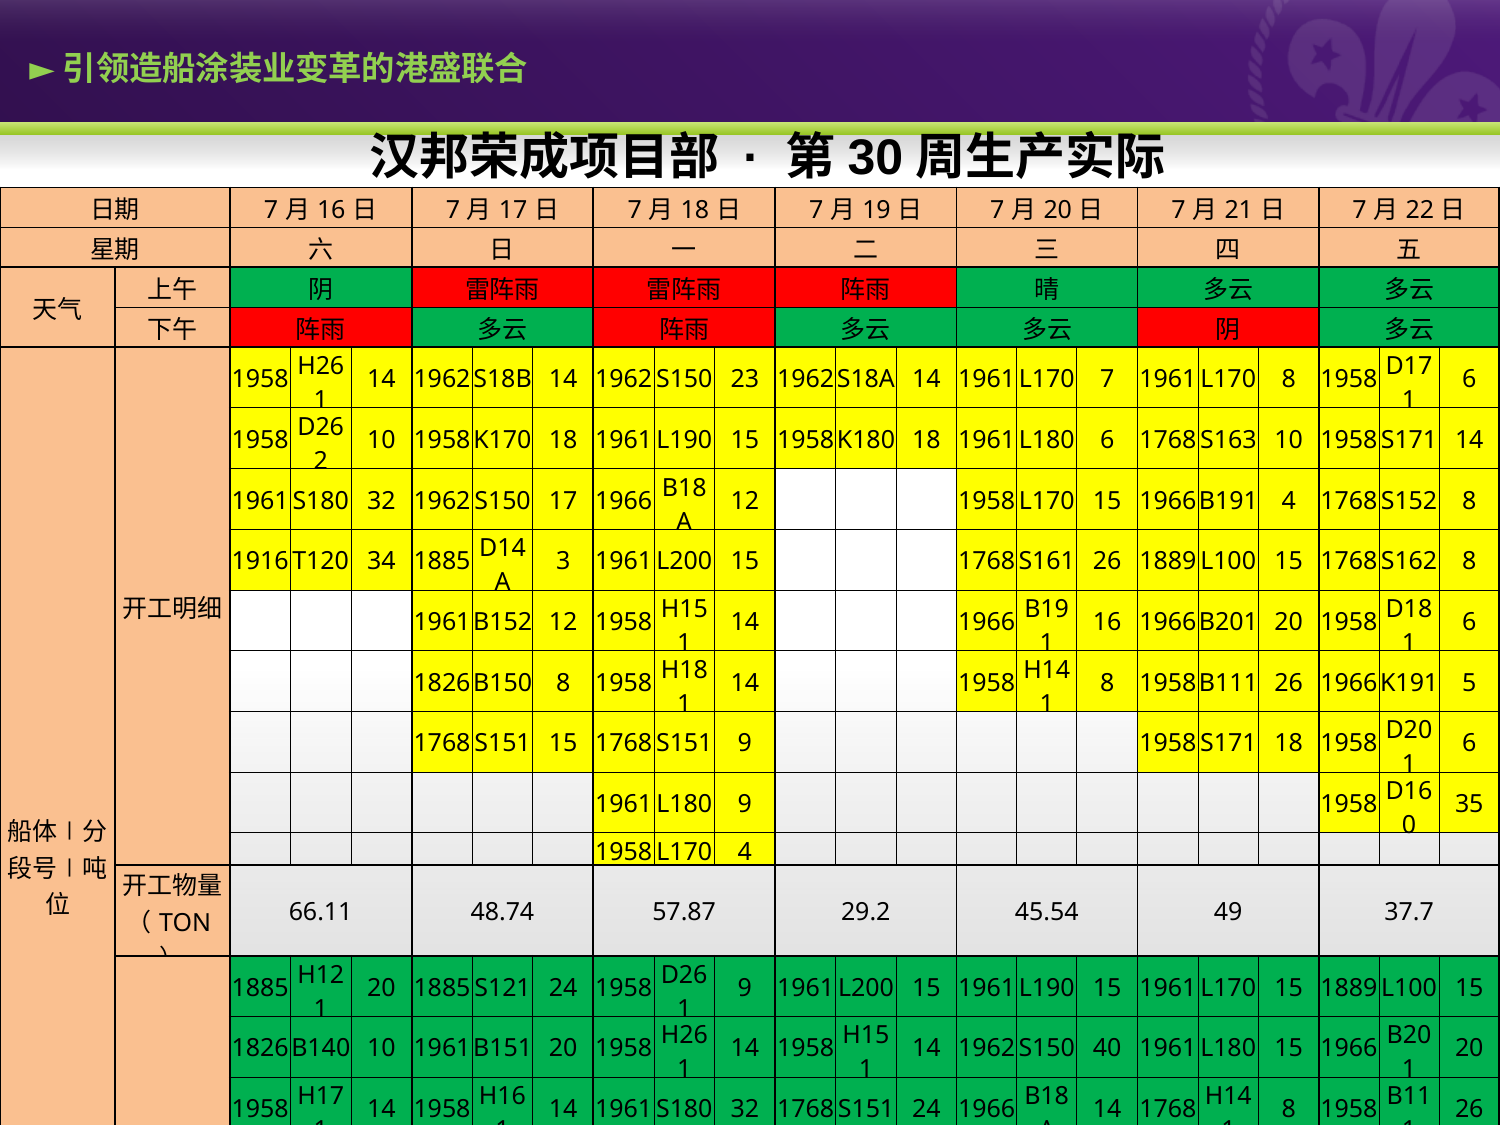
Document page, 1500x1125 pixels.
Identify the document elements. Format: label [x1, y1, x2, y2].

table_cell [291, 957, 351, 1016]
table_cell [655, 591, 714, 650]
table_cell [473, 651, 532, 711]
table_cell [594, 348, 654, 407]
table_cell [1380, 1078, 1439, 1125]
table_cell [413, 408, 472, 468]
table_cell [291, 469, 351, 529]
table_cell [1138, 651, 1198, 711]
table_cell [776, 469, 835, 529]
table_cell [533, 773, 592, 832]
table_cell [352, 348, 411, 407]
table_cell [897, 591, 956, 650]
table_cell [957, 530, 1016, 590]
table_cell [352, 530, 411, 590]
table_cell [1259, 833, 1318, 864]
table_cell [1259, 408, 1318, 468]
table_cell [897, 348, 956, 407]
table_cell [1138, 866, 1318, 955]
table_cell [655, 651, 714, 711]
table_cell [1138, 469, 1198, 529]
table_cell [473, 530, 532, 590]
table_cell [594, 1017, 654, 1077]
table_header [413, 188, 592, 227]
table_cell [1380, 530, 1439, 590]
table_cell [594, 530, 654, 590]
table_cell [836, 591, 896, 650]
table_cell [957, 1017, 1016, 1077]
table_cell [594, 773, 654, 832]
table_cell [352, 591, 411, 650]
table_cell [776, 712, 835, 772]
table_cell [957, 348, 1016, 407]
table_cell [715, 1078, 774, 1125]
table_cell [1320, 1017, 1379, 1077]
table_cell [1440, 773, 1498, 832]
table_cell [1138, 957, 1198, 1016]
table_cell [1138, 308, 1318, 346]
table_cell [594, 1078, 654, 1125]
table_cell [957, 833, 1016, 864]
table_cell [594, 408, 654, 468]
table_cell [897, 530, 956, 590]
table_cell [1259, 651, 1318, 711]
table_cell [715, 469, 774, 529]
table_cell [1017, 712, 1076, 772]
table_cell [897, 469, 956, 529]
table_cell [413, 308, 592, 346]
table_cell [836, 530, 896, 590]
table_cell [776, 268, 956, 307]
table_cell [1380, 712, 1439, 772]
table_cell [1138, 268, 1318, 307]
table_cell [1138, 712, 1198, 772]
table_cell [1017, 1017, 1076, 1077]
table_cell [1199, 1078, 1258, 1125]
table_cell [655, 408, 714, 468]
table_cell [352, 1078, 411, 1125]
table_cell [1259, 957, 1318, 1016]
table_cell [1199, 651, 1258, 711]
table_cell [1077, 1017, 1137, 1077]
table_cell [1077, 833, 1137, 864]
table_cell [1138, 1078, 1198, 1125]
table_cell [352, 773, 411, 832]
table_header [1320, 188, 1498, 227]
table_cell [1, 348, 114, 1125]
table_cell [1077, 773, 1137, 832]
table_cell [116, 348, 229, 864]
table_cell [836, 651, 896, 711]
table_cell [291, 408, 351, 468]
table_cell [231, 773, 290, 832]
table_cell [116, 957, 229, 1125]
table_cell [413, 833, 472, 864]
table_cell [473, 591, 532, 650]
table_cell [957, 773, 1016, 832]
table_cell [231, 866, 411, 955]
table_cell [655, 833, 714, 864]
table_cell [776, 228, 956, 266]
table_cell [1259, 591, 1318, 650]
table_cell [1440, 957, 1498, 1016]
text_box [0, 0, 1500, 187]
table_cell [957, 268, 1137, 307]
table_cell [776, 408, 835, 468]
table_cell [1440, 408, 1498, 468]
table_cell [352, 957, 411, 1016]
table_cell [413, 268, 592, 307]
table_cell [957, 308, 1137, 346]
table_cell [1138, 348, 1198, 407]
table_cell [1138, 1017, 1198, 1077]
table_cell [1077, 591, 1137, 650]
table_cell [413, 228, 592, 266]
table_cell [291, 1017, 351, 1077]
table_cell [291, 651, 351, 711]
table_cell [413, 651, 472, 711]
table_cell [1077, 1078, 1137, 1125]
table_cell [413, 1078, 472, 1125]
table_cell [776, 957, 835, 1016]
table_cell [1199, 957, 1258, 1016]
table_cell [715, 591, 774, 650]
table_cell [1017, 651, 1076, 711]
table_cell [594, 651, 654, 711]
table_cell [231, 957, 290, 1016]
table_cell [594, 833, 654, 864]
table_cell [1199, 833, 1258, 864]
table_cell [1440, 651, 1498, 711]
table_cell [776, 1017, 835, 1077]
table_cell [836, 1078, 896, 1125]
table_cell [836, 408, 896, 468]
table_cell [776, 773, 835, 832]
table_cell [473, 348, 532, 407]
table_cell [413, 469, 472, 529]
table_cell [836, 833, 896, 864]
table_cell [231, 651, 290, 711]
table_cell [1199, 408, 1258, 468]
table_cell [1138, 408, 1198, 468]
table_cell [957, 957, 1016, 1016]
table_cell [1199, 530, 1258, 590]
table_cell [1320, 957, 1379, 1016]
table_cell [533, 712, 592, 772]
table_cell [1380, 1017, 1439, 1077]
table_cell [836, 348, 896, 407]
table_cell [1259, 1078, 1318, 1125]
table_header [957, 188, 1137, 227]
table_cell [352, 651, 411, 711]
table_cell [776, 530, 835, 590]
table_cell [1077, 408, 1137, 468]
table_cell [1320, 308, 1498, 346]
table_cell [1138, 833, 1198, 864]
table_cell [1199, 469, 1258, 529]
table_cell [776, 348, 835, 407]
table_cell [655, 1078, 714, 1125]
table_cell [533, 1078, 592, 1125]
table_cell [1320, 866, 1498, 955]
table_cell [533, 348, 592, 407]
table_cell [533, 530, 592, 590]
table_cell [1320, 1078, 1379, 1125]
table_cell [715, 348, 774, 407]
table_cell [655, 530, 714, 590]
table_cell [1017, 408, 1076, 468]
table_cell [1199, 348, 1258, 407]
table_cell [1440, 1078, 1498, 1125]
table_cell [1320, 228, 1498, 266]
table_cell [836, 712, 896, 772]
table_cell [1320, 651, 1379, 711]
table_cell [1017, 530, 1076, 590]
table_cell [291, 773, 351, 832]
table_cell [1259, 712, 1318, 772]
table_cell [1077, 651, 1137, 711]
table_cell [533, 591, 592, 650]
table_cell [533, 651, 592, 711]
table_cell [1259, 773, 1318, 832]
table_cell [594, 268, 774, 307]
table_cell [291, 1078, 351, 1125]
table_cell [473, 469, 532, 529]
table_cell [1440, 530, 1498, 590]
table_header [231, 188, 411, 227]
table_cell [1, 268, 114, 346]
table_cell [957, 651, 1016, 711]
table_cell [1077, 348, 1137, 407]
table_cell [655, 469, 714, 529]
table_cell [533, 1017, 592, 1077]
table_cell [291, 712, 351, 772]
table_cell [897, 1078, 956, 1125]
table_cell [352, 833, 411, 864]
table_cell [1380, 348, 1439, 407]
table_cell [1380, 591, 1439, 650]
table_cell [1440, 469, 1498, 529]
table_cell [291, 530, 351, 590]
table_cell [413, 866, 592, 955]
table_cell [897, 773, 956, 832]
table_cell [1440, 833, 1498, 864]
table_cell [1259, 1017, 1318, 1077]
table_cell [473, 773, 532, 832]
table_cell [1017, 591, 1076, 650]
table_cell [533, 957, 592, 1016]
table_cell [715, 712, 774, 772]
table_cell [473, 408, 532, 468]
table_cell [1017, 833, 1076, 864]
table_cell [957, 408, 1016, 468]
table_cell [957, 591, 1016, 650]
table_cell [291, 348, 351, 407]
table_cell [655, 773, 714, 832]
table_cell [231, 268, 411, 307]
table_cell [1259, 530, 1318, 590]
table_cell [413, 712, 472, 772]
table_cell [897, 712, 956, 772]
table_cell [1138, 228, 1318, 266]
table_cell [1320, 712, 1379, 772]
table_cell [1380, 773, 1439, 832]
table_cell [1320, 833, 1379, 864]
table_cell [1, 228, 229, 266]
table_cell [231, 712, 290, 772]
table_cell [655, 957, 714, 1016]
table_cell [594, 866, 774, 955]
table_cell [1440, 1017, 1498, 1077]
table_cell [1380, 651, 1439, 711]
table_header [776, 188, 956, 227]
table_cell [957, 866, 1137, 955]
table_cell [836, 1017, 896, 1077]
table_cell [1320, 530, 1379, 590]
table_cell [231, 308, 411, 346]
table_cell [1320, 773, 1379, 832]
table_cell [231, 469, 290, 529]
table_cell [594, 469, 654, 529]
table_cell [291, 833, 351, 864]
table_cell [413, 348, 472, 407]
table_cell [231, 1017, 290, 1077]
table_cell [1259, 348, 1318, 407]
table_cell [1380, 469, 1439, 529]
table_cell [116, 866, 229, 955]
table_cell [897, 833, 956, 864]
table_cell [352, 408, 411, 468]
table_cell [1138, 773, 1198, 832]
table_cell [231, 348, 290, 407]
table_cell [231, 833, 290, 864]
table_cell [776, 866, 956, 955]
table_cell [715, 530, 774, 590]
table_cell [116, 308, 229, 346]
table_cell [352, 712, 411, 772]
table_cell [1138, 530, 1198, 590]
table_cell [1320, 268, 1498, 307]
table_cell [715, 651, 774, 711]
table_cell [1380, 833, 1439, 864]
table_header [594, 188, 774, 227]
table_cell [413, 591, 472, 650]
table_cell [1077, 957, 1137, 1016]
table_cell [1320, 348, 1379, 407]
table_cell [594, 308, 774, 346]
table_cell [231, 228, 411, 266]
table_cell [957, 469, 1016, 529]
table_cell [1017, 1078, 1076, 1125]
table_cell [473, 1078, 532, 1125]
table_cell [776, 833, 835, 864]
table_cell [1199, 773, 1258, 832]
table_cell [1440, 712, 1498, 772]
table_cell [594, 591, 654, 650]
table_cell [1320, 408, 1379, 468]
table_cell [957, 228, 1137, 266]
table_cell [1320, 591, 1379, 650]
table_cell [897, 1017, 956, 1077]
table_cell [836, 773, 896, 832]
table_cell [1017, 469, 1076, 529]
table_cell [594, 957, 654, 1016]
table_cell [1077, 712, 1137, 772]
table_cell [715, 408, 774, 468]
table_cell [897, 651, 956, 711]
table_cell [715, 957, 774, 1016]
table_cell [1440, 348, 1498, 407]
table_cell [1380, 957, 1439, 1016]
table_cell [1440, 591, 1498, 650]
table_cell [116, 268, 229, 307]
table_cell [1017, 957, 1076, 1016]
table_cell [1380, 408, 1439, 468]
table_cell [1259, 469, 1318, 529]
table_cell [776, 591, 835, 650]
table_cell [533, 408, 592, 468]
table_cell [352, 1017, 411, 1077]
table_cell [231, 1078, 290, 1125]
table_cell [715, 773, 774, 832]
table_cell [594, 228, 774, 266]
table_cell [1017, 773, 1076, 832]
table_cell [1199, 1017, 1258, 1077]
table_header [1138, 188, 1318, 227]
table_cell [473, 833, 532, 864]
table_cell [715, 833, 774, 864]
table_cell [473, 957, 532, 1016]
table_cell [1017, 348, 1076, 407]
table_cell [1138, 591, 1198, 650]
table_cell [1077, 469, 1137, 529]
table_cell [533, 469, 592, 529]
table_cell [897, 408, 956, 468]
table_cell [836, 957, 896, 1016]
table_cell [836, 469, 896, 529]
table_cell [1199, 591, 1258, 650]
table_cell [231, 530, 290, 590]
table_cell [1077, 530, 1137, 590]
table_cell [352, 469, 411, 529]
table_cell [413, 773, 472, 832]
table_cell [655, 712, 714, 772]
table_cell [655, 348, 714, 407]
table_cell [655, 1017, 714, 1077]
table_cell [1320, 469, 1379, 529]
table_cell [776, 1078, 835, 1125]
table_cell [473, 712, 532, 772]
table_cell [413, 1017, 472, 1077]
table_cell [776, 308, 956, 346]
table_cell [291, 591, 351, 650]
table_cell [897, 957, 956, 1016]
table_cell [594, 712, 654, 772]
table_cell [533, 833, 592, 864]
table_cell [413, 530, 472, 590]
table_cell [413, 957, 472, 1016]
table_header [1, 188, 229, 227]
table_cell [231, 591, 290, 650]
table_cell [776, 651, 835, 711]
table_cell [957, 712, 1016, 772]
table_cell [957, 1078, 1016, 1125]
table_cell [231, 408, 290, 468]
table_cell [1199, 712, 1258, 772]
table_cell [715, 1017, 774, 1077]
table_cell [473, 1017, 532, 1077]
